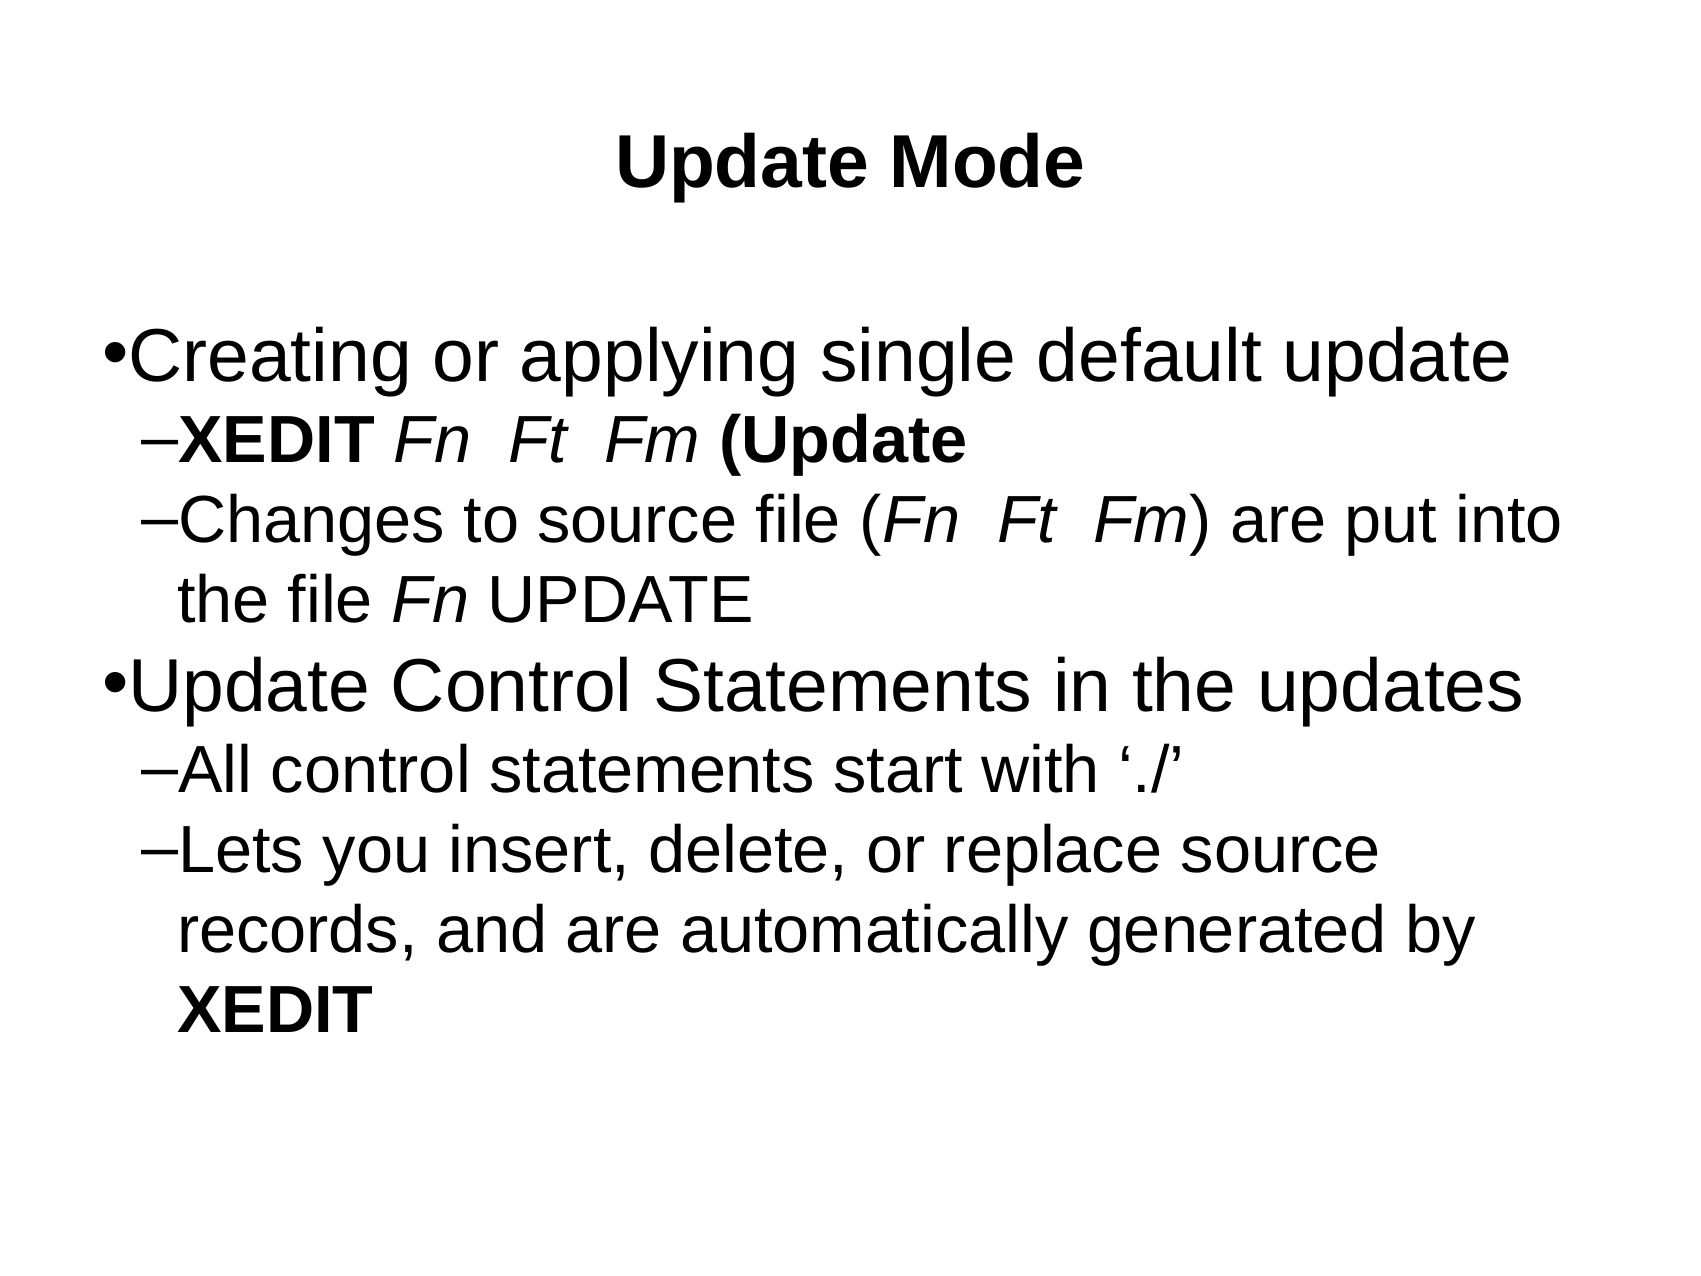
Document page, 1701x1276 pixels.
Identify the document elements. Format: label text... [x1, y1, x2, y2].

text_box Creating or applying single default update XEDIT Fn Ft Fm (Update Changes to source file (Fn Ft Fm) are put into the file Fn UPDATE Update Control Statements in the updates All control statements start with ‘./’ Lets you insert, delete, or replace source records, and are automatically generated by XEDIT [85, 297, 1616, 1140]
text_box Update Mode [85, 51, 1616, 264]
